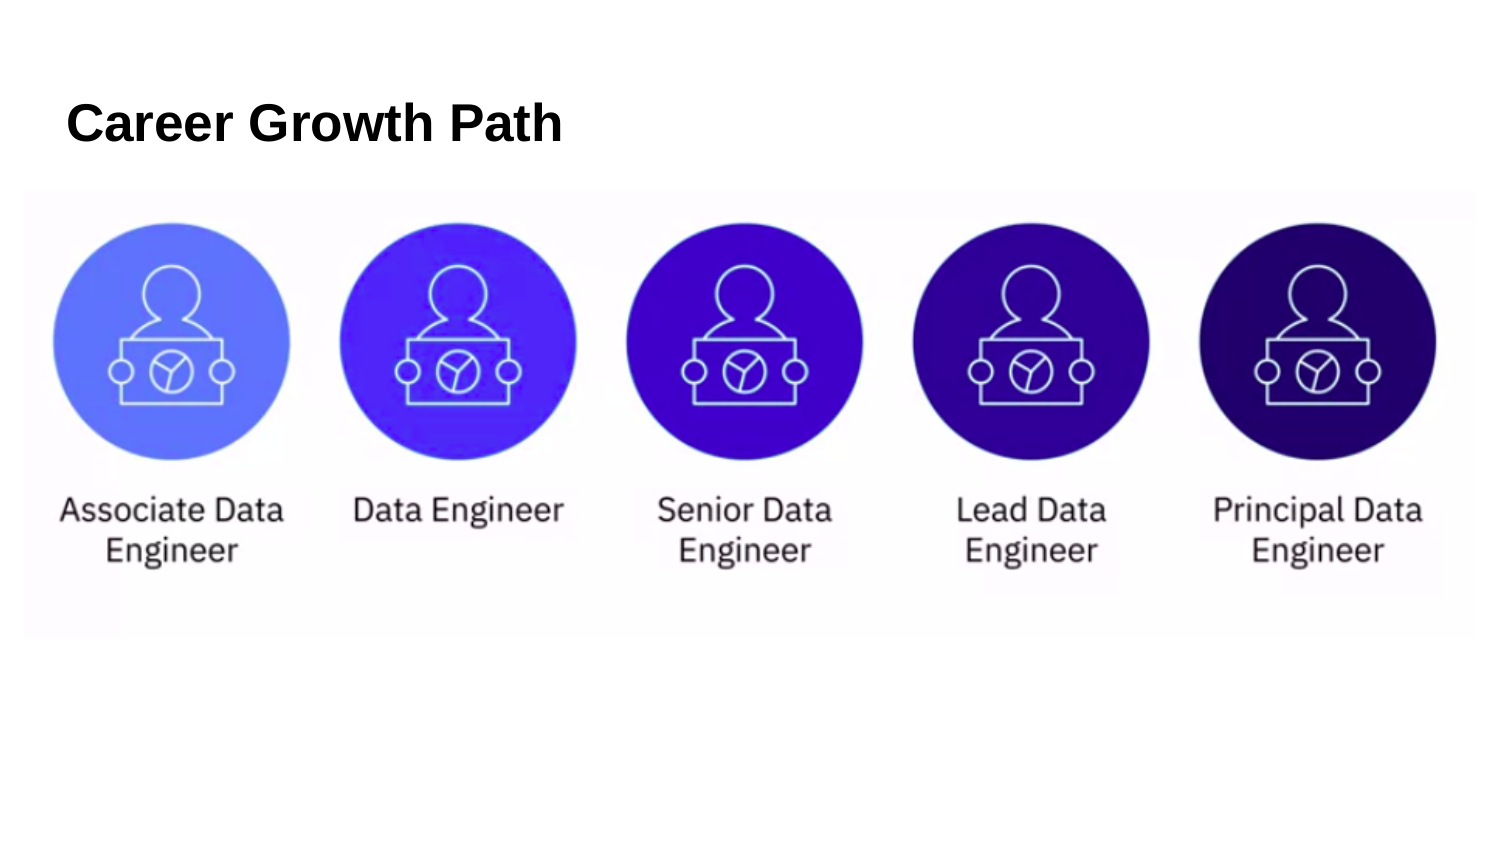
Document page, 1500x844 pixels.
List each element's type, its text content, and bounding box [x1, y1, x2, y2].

picture [24, 191, 1476, 639]
title Career Growth Path [51, 72, 1449, 167]
